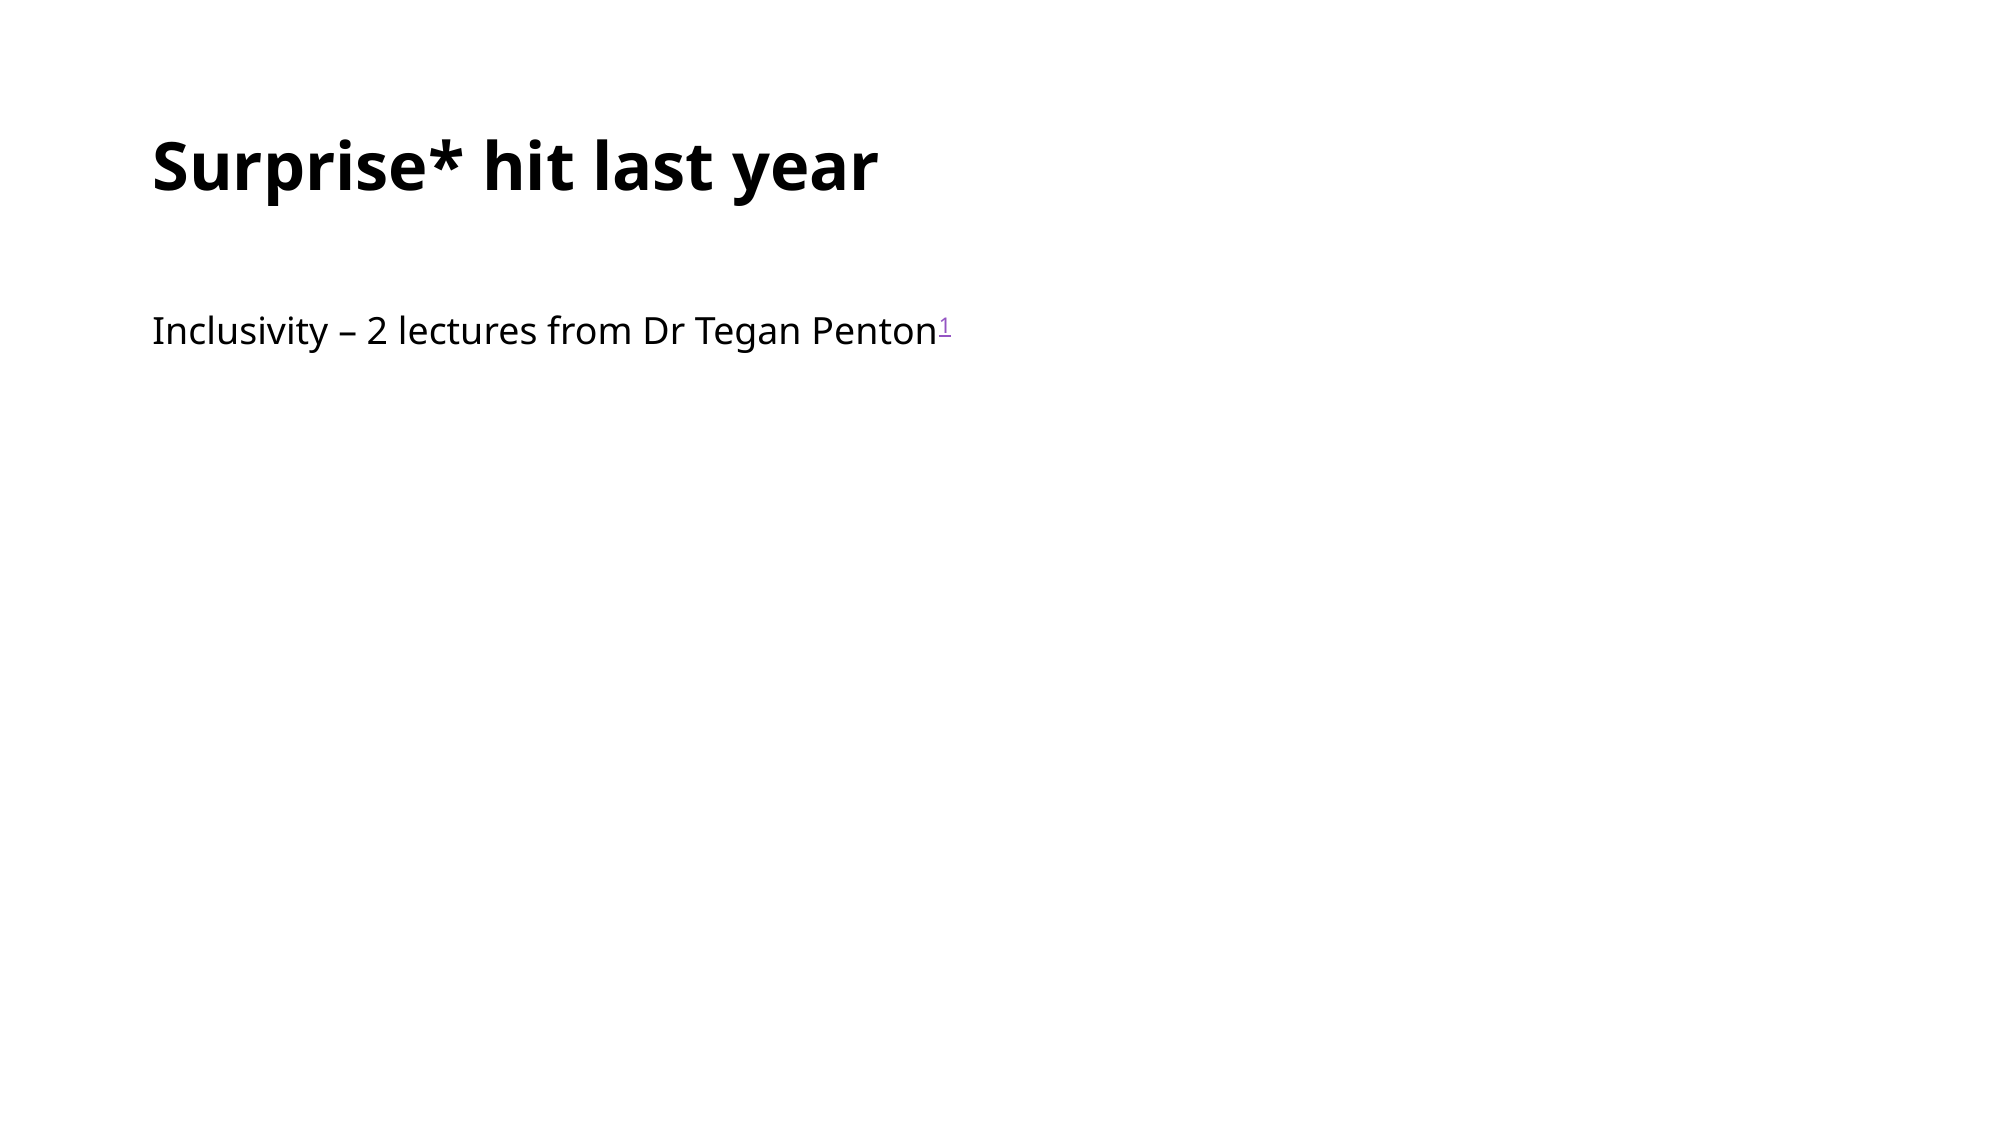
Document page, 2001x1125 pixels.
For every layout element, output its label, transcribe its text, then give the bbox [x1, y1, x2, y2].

title Surprise* hit last year [137, 59, 1779, 278]
list Inclusivity – 2 lectures from Dr Tegan Penton1 [137, 299, 1863, 1014]
